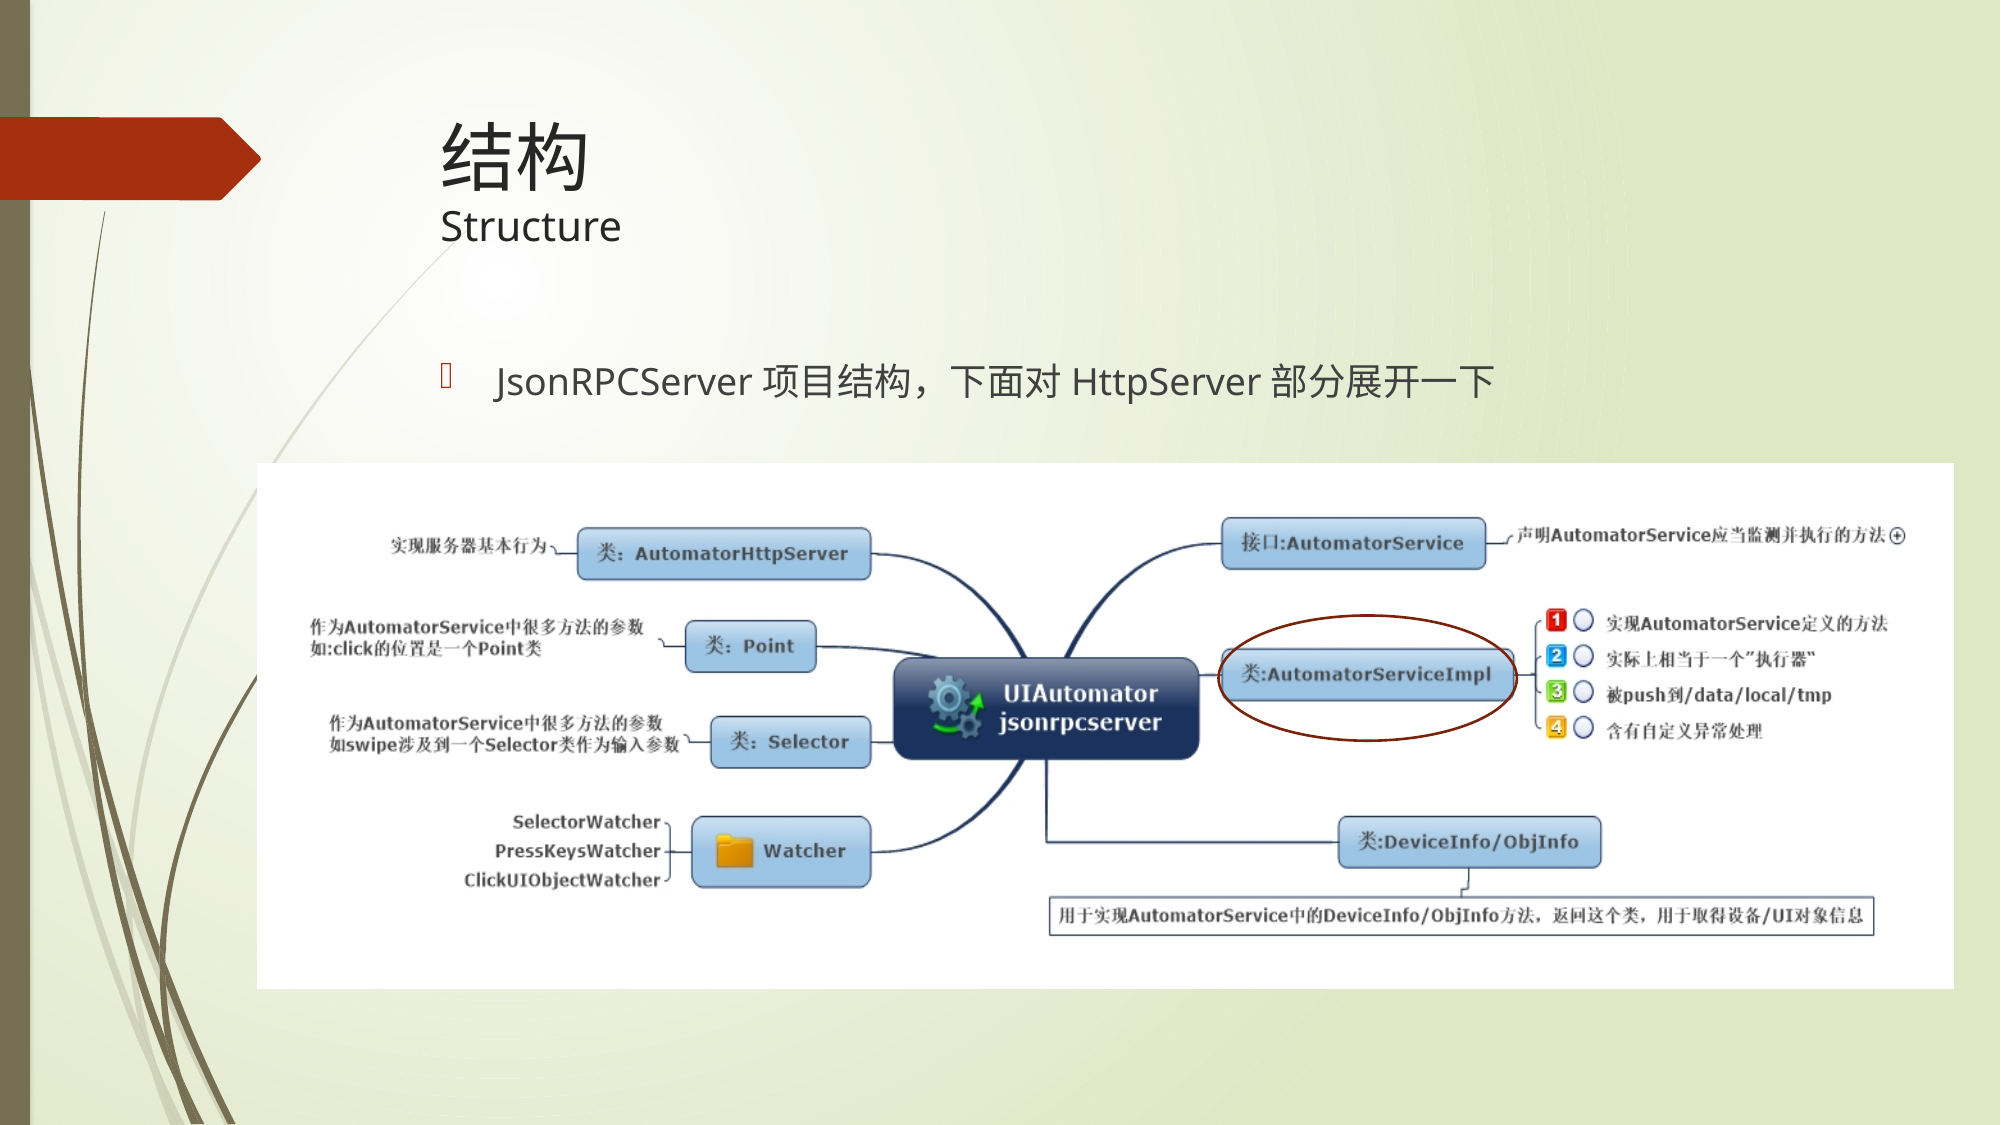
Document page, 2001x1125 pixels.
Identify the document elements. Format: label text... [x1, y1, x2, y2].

title 结构 Structure [425, 102, 1888, 313]
list JsonRPCServer项目结构，下面对HttpServer部分展开一下 [424, 350, 1888, 461]
picture [257, 463, 1954, 989]
